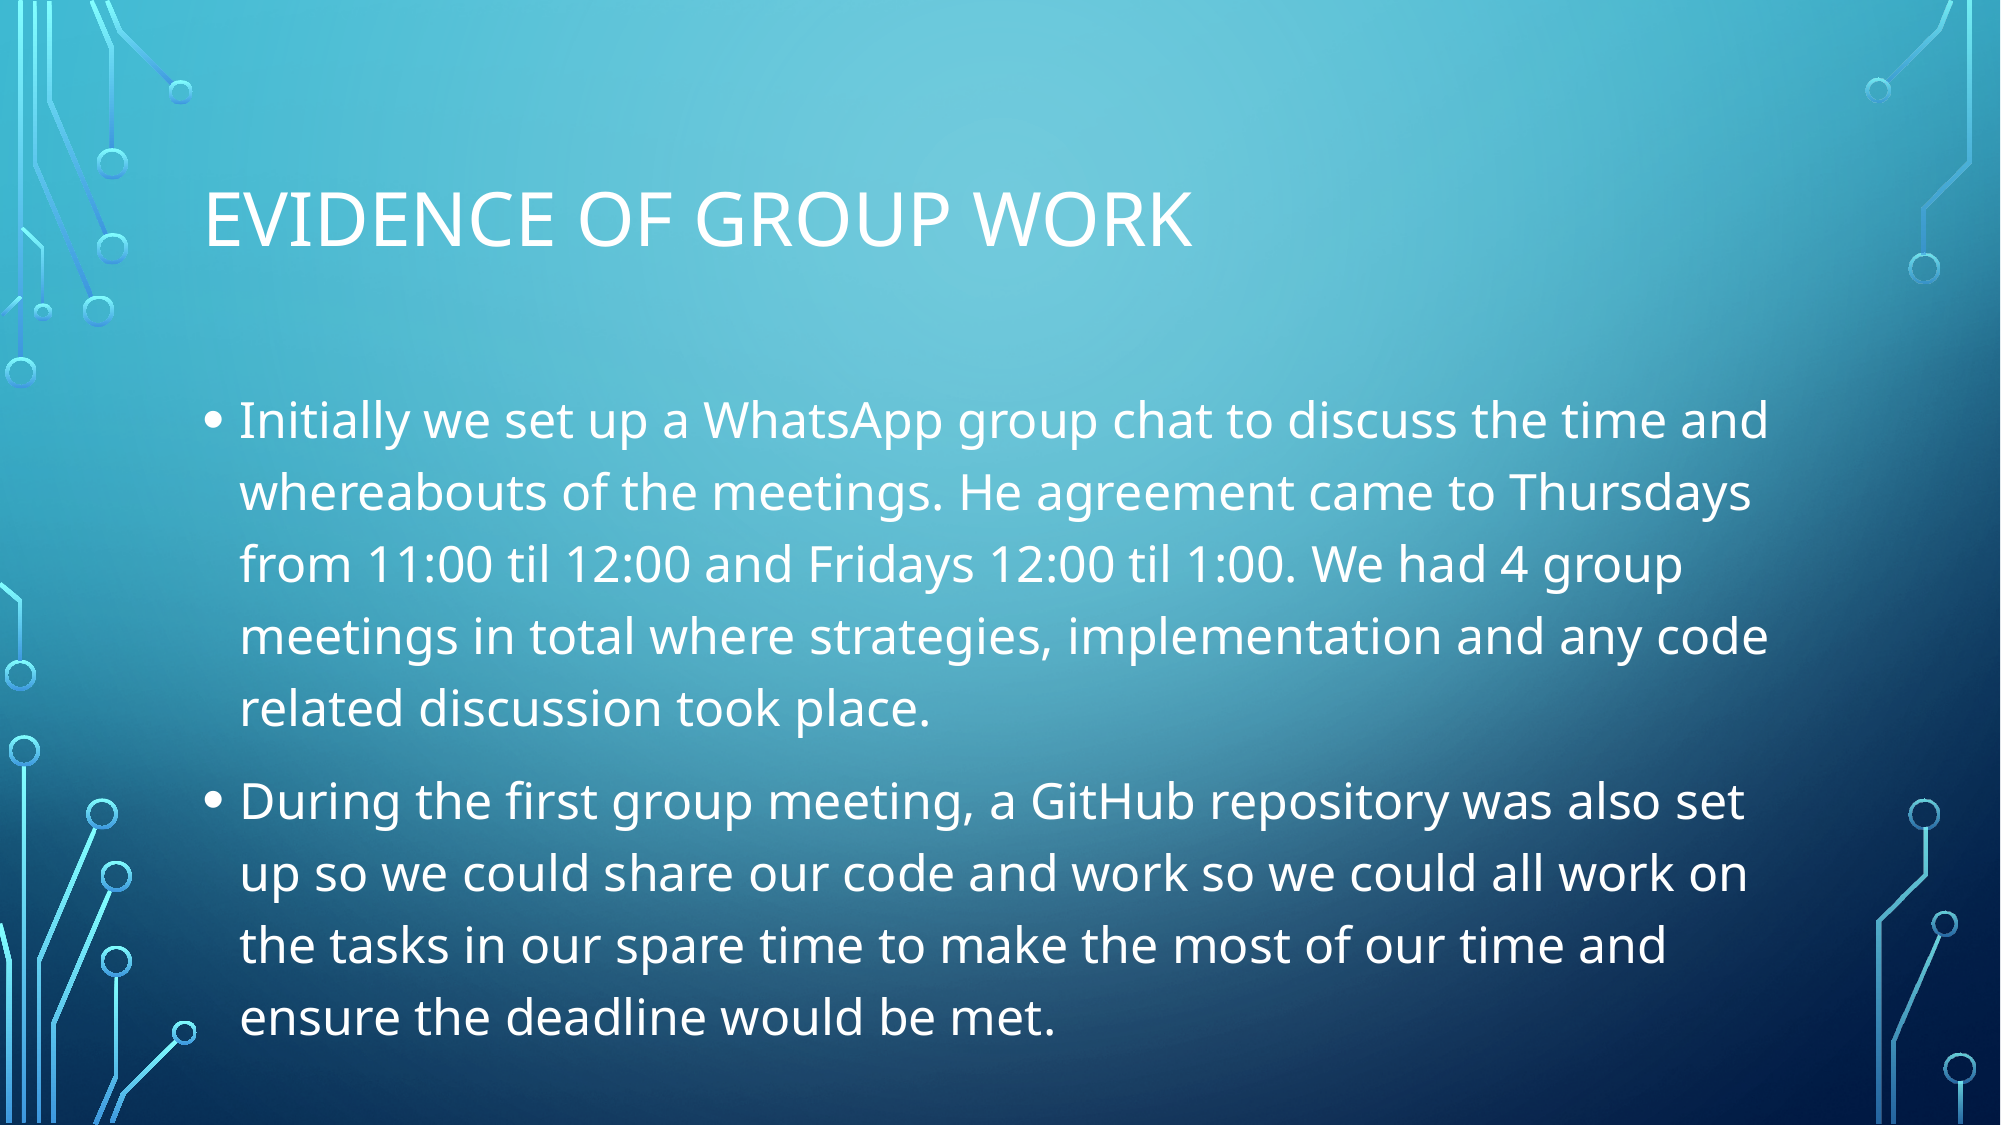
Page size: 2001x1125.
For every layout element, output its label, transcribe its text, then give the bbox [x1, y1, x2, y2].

list Initially we set up a WhatsApp group chat to discuss the time and whereabouts of the meetings. He agreement came to Thursdays from 11:00 til 12:00 and Fridays 12:00 til 1:00. We had 4 group meetings in total where strategies, implementation and any code related discussion took place. During the first group meeting, a GitHub repository was also set up so we could share our code and work so we could all work on the tasks in our spare time to make the most of our time and ensure the deadline would be met. [187, 369, 1813, 950]
title Evidence of Group Work [187, 101, 1813, 344]
